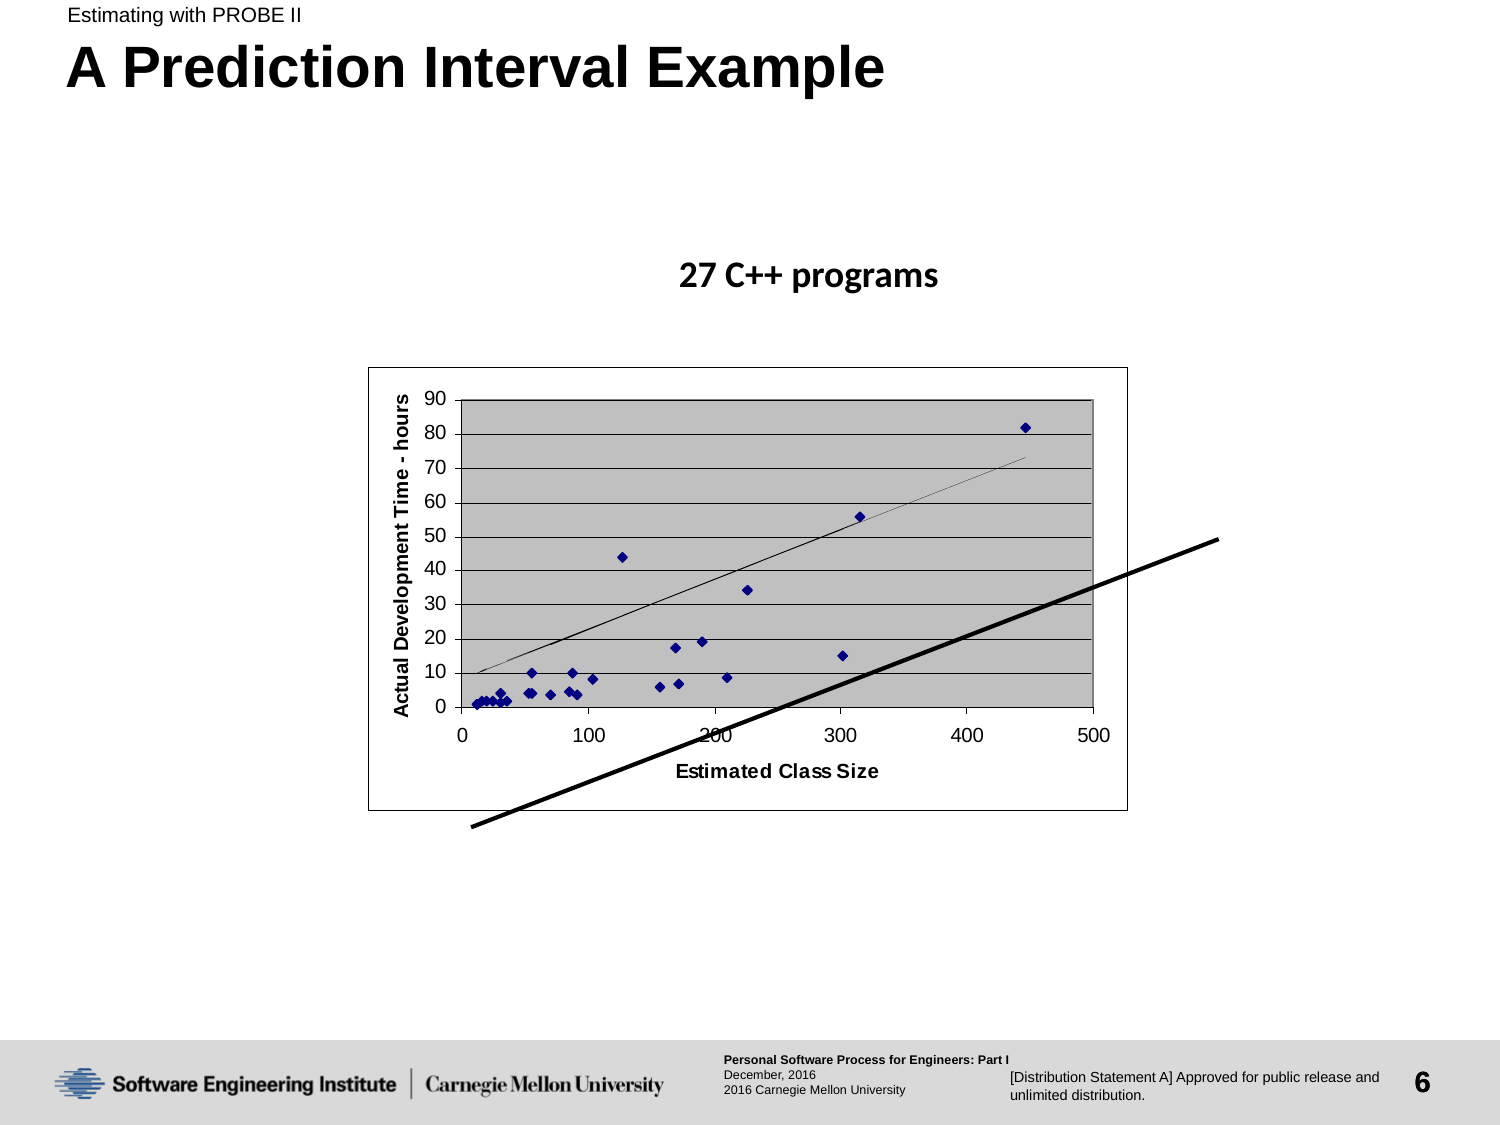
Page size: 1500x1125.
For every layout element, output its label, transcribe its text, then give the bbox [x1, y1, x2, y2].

picture [46, 1061, 673, 1104]
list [359, 358, 1137, 819]
text_box Estimating with PROBE II [67, 1, 752, 27]
text_box 27 C++ programs [678, 250, 939, 296]
title A Prediction Interval Example [65, 37, 1313, 148]
